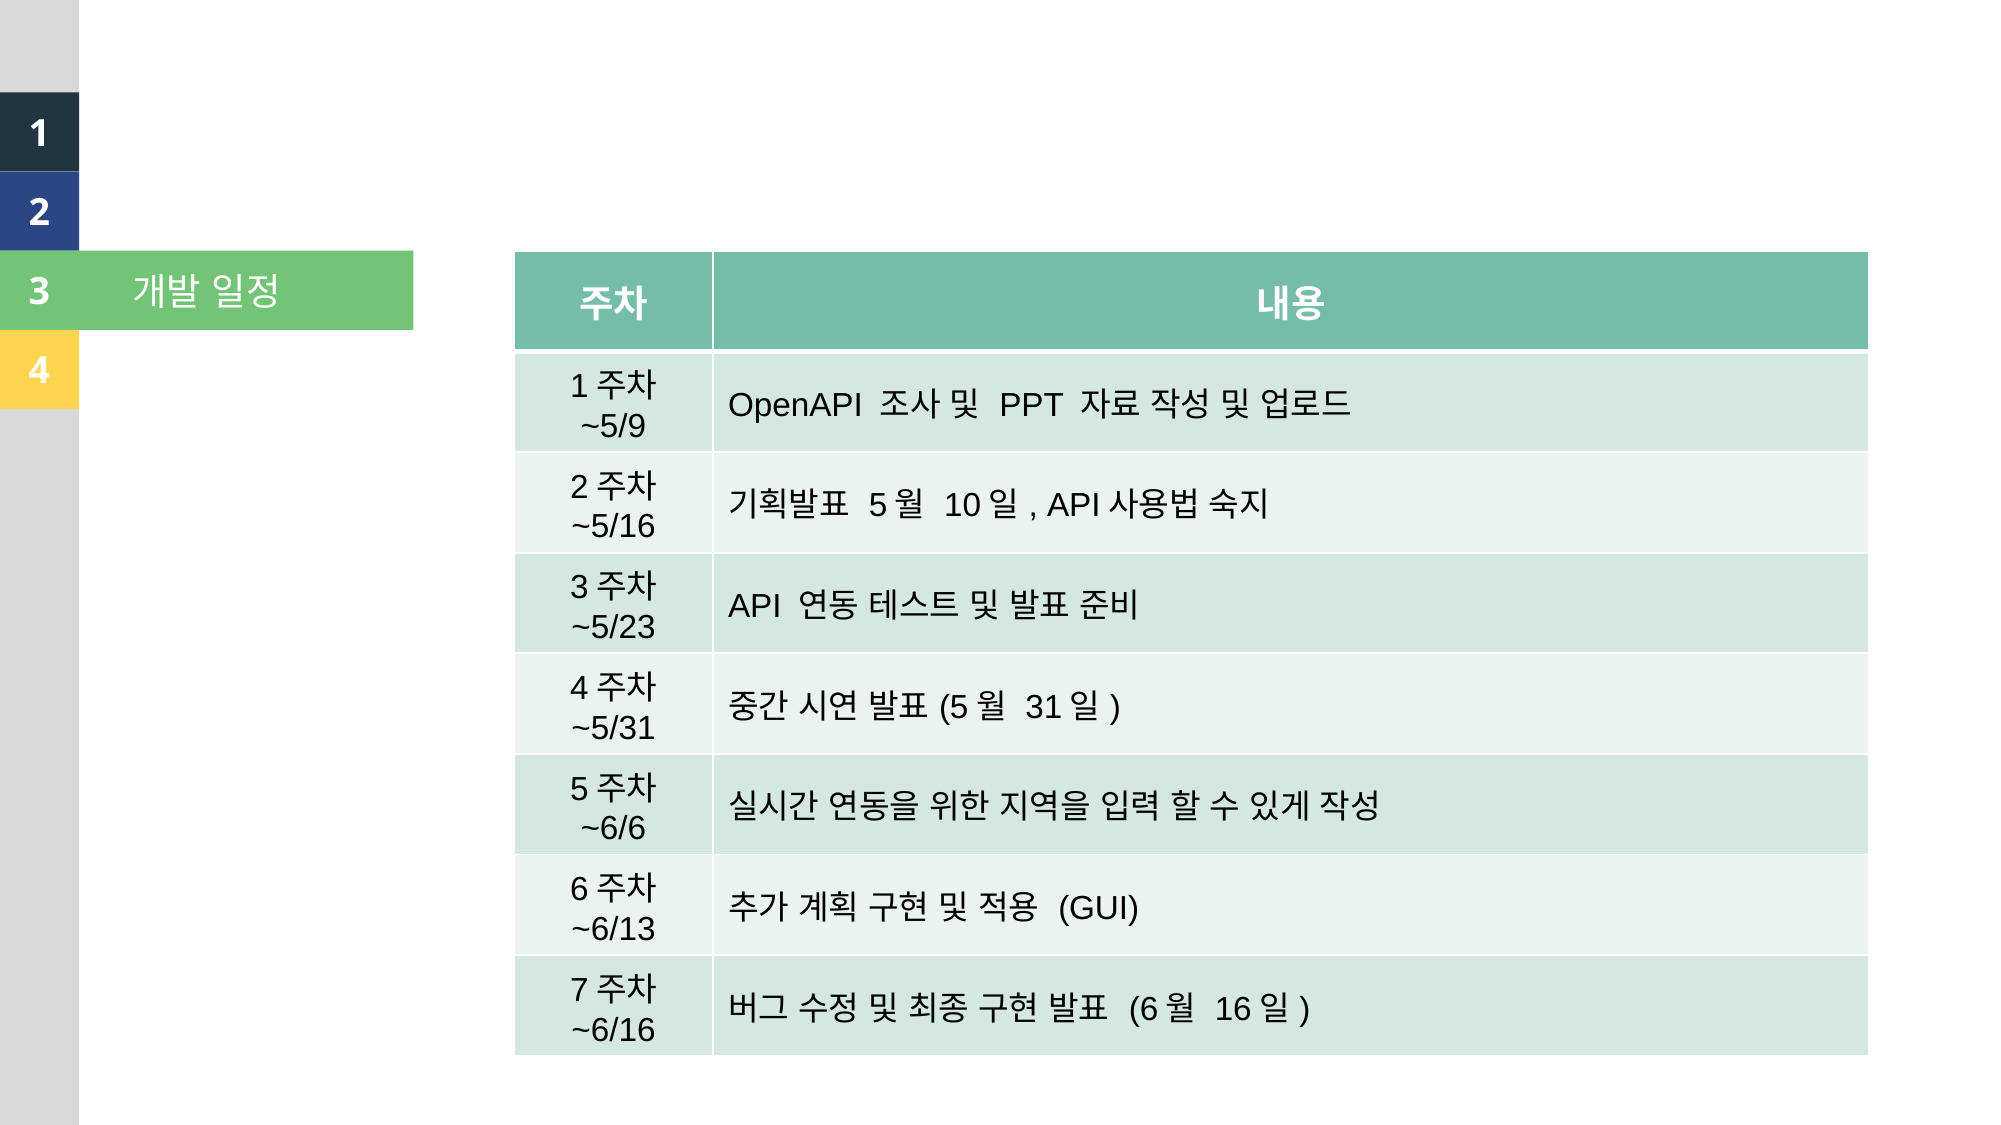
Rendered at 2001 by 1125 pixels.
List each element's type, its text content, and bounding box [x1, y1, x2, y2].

table_header 내용 [714, 252, 1868, 349]
table_cell 버그 수정 및 최종 구현 발표 (6월 16일) [714, 956, 1868, 1055]
text_box [0, 91, 80, 171]
table_cell API 연동 테스트 및 발표 준비 [714, 554, 1868, 652]
table_cell 1주차 ~5/9 [515, 354, 712, 451]
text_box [0, 171, 80, 251]
text_box [0, 0, 80, 91]
table_cell 3주차 ~5/23 [515, 554, 712, 652]
table_cell 기획발표 5월 10일, API사용법 숙지 [714, 453, 1868, 552]
text_box 3 [13, 259, 66, 320]
table_cell 실시간 연동을 위한 지역을 입력 할 수 있게 작성 [714, 755, 1868, 854]
text_box 개발 일정 [0, 250, 414, 331]
table_cell 7주차 ~6/16 [515, 956, 712, 1055]
table_cell 6주차 ~6/13 [515, 855, 712, 954]
text_box 1 [13, 101, 66, 162]
text_box [0, 409, 80, 1125]
table_cell 2주차 ~5/16 [515, 453, 712, 552]
table_cell OpenAPI 조사 및 PPT 자료 작성 및 업로드 [714, 354, 1868, 451]
table_header 주차 [515, 252, 712, 349]
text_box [0, 329, 80, 409]
table_cell 추가 계획 구현 및 적용 (GUI) [714, 855, 1868, 954]
table_cell 5주차 ~6/6 [515, 755, 712, 854]
table_cell 4주차 ~5/31 [515, 654, 712, 753]
table_cell 중간 시연 발표(5월 31일) [714, 654, 1868, 753]
